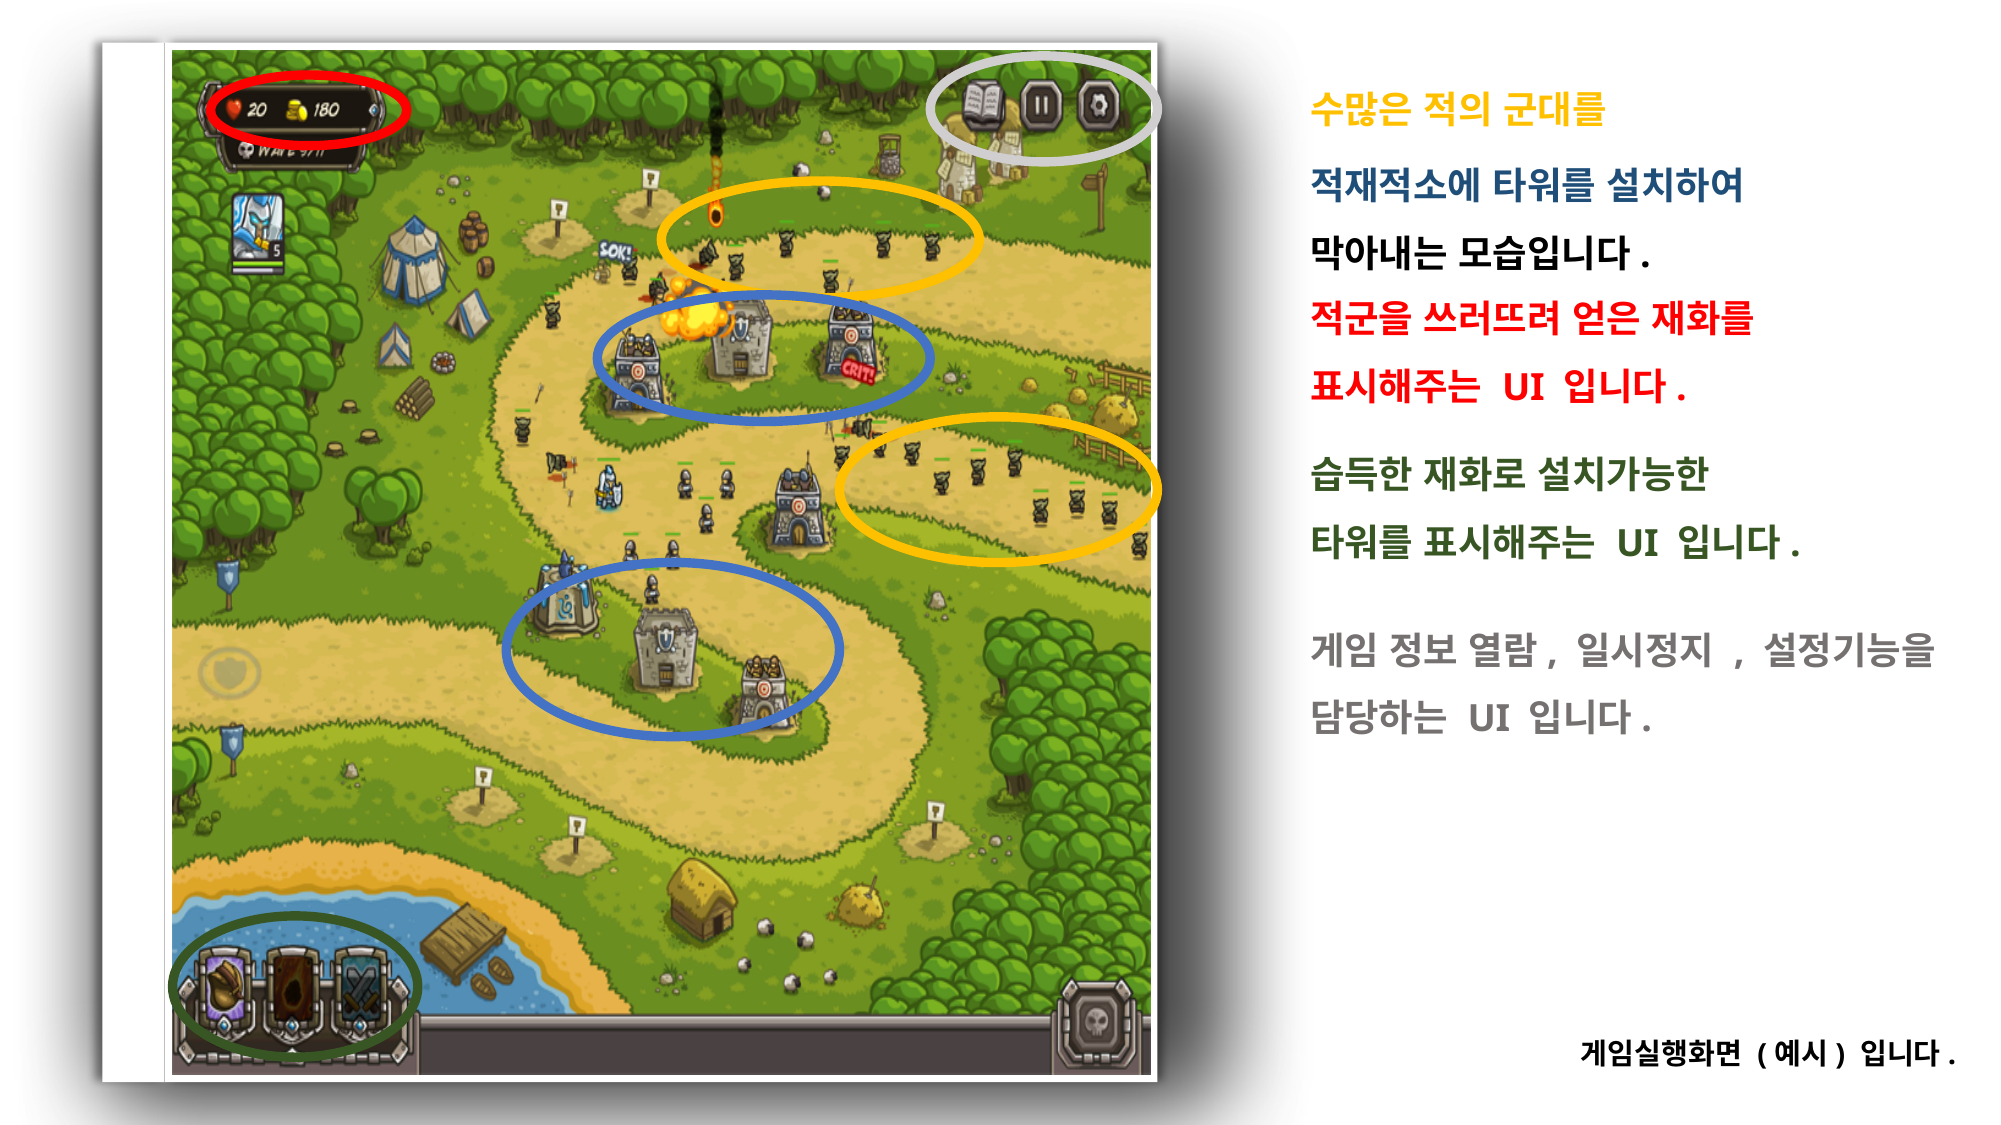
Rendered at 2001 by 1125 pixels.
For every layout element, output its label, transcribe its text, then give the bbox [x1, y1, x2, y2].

text_box 적군을 쓰러뜨려 얻은 재화를 표시해주는 UI 입니다. [1315, 265, 1971, 415]
text_box 게임 정보 열람, 일시정지 , 설정기능을 담당하는 UI 입니다. [1315, 597, 1988, 747]
text_box 습득한 재화로 설치가능한 타워를 표시해주는 UI 입니다. [1315, 421, 1971, 572]
text_box 적재적소에 타워를 설치하여 막아내는 모습입니다. [1315, 132, 1958, 283]
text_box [7, 0, 1315, 1125]
picture [172, 50, 1151, 1075]
text_box 수많은 적의 군대를 [1315, 55, 1958, 132]
text_box 게임실행화면 (예시) 입니다. [1565, 1010, 1971, 1078]
